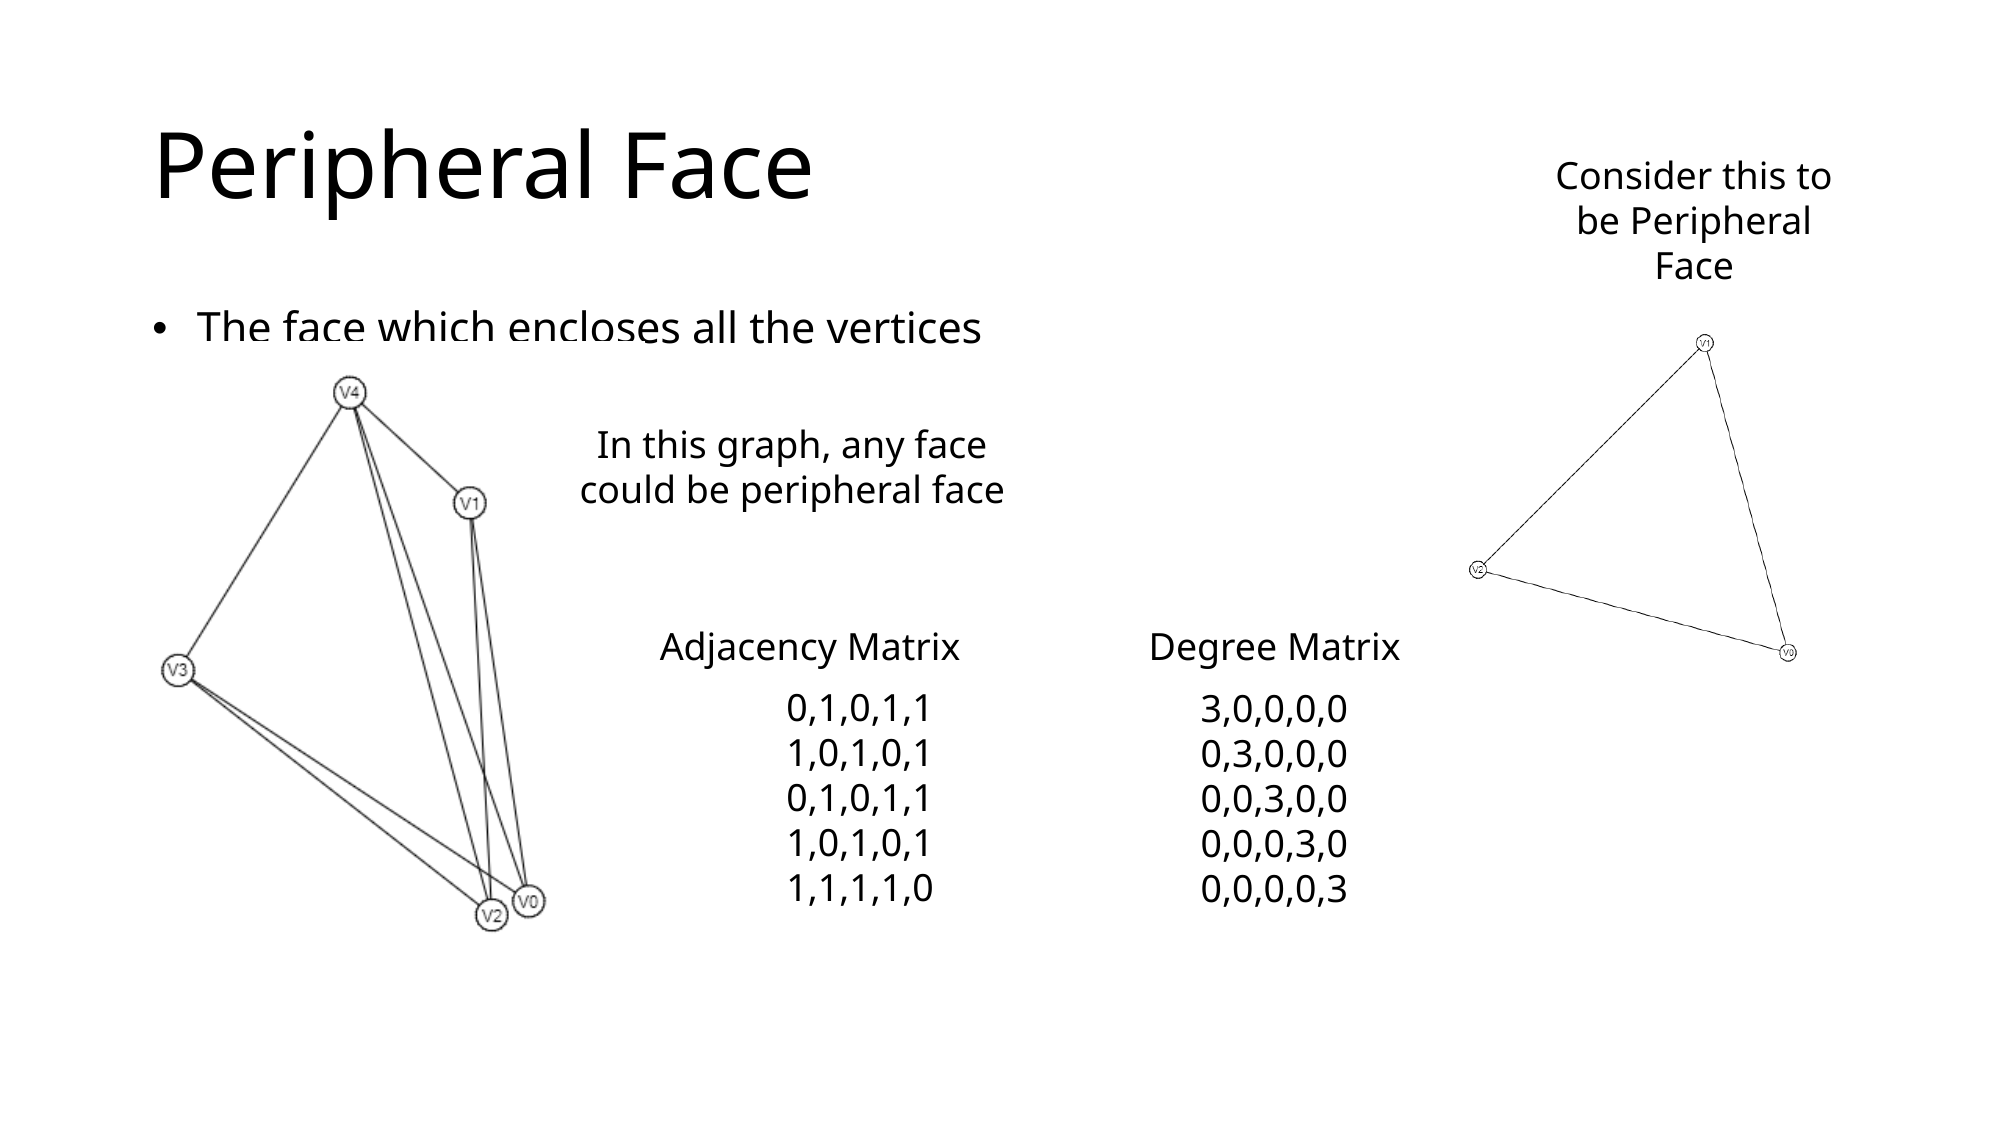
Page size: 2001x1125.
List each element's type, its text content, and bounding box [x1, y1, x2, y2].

text_box Degree Matrix [1133, 615, 1416, 676]
text_box Adjacency Matrix [645, 615, 1076, 676]
text_box In this graph, any face could be peripheral face [645, 413, 1030, 518]
text_box Consider this to be Peripheral Face [1537, 145, 1851, 295]
text_box 0,1,0,1,1 1,0,1,0,1 0,1,0,1,1 1,0,1,0,1 1,1,1,1,0 [771, 676, 950, 917]
picture [1431, 328, 1851, 677]
picture [19, 341, 645, 974]
text_box 3,0,0,0,0 0,3,0,0,0 0,0,3,0,0 0,0,0,3,0 0,0,0,0,3 [1185, 677, 1364, 918]
title Peripheral Face [137, 59, 1863, 278]
list The face which encloses all the vertices [137, 299, 1156, 363]
